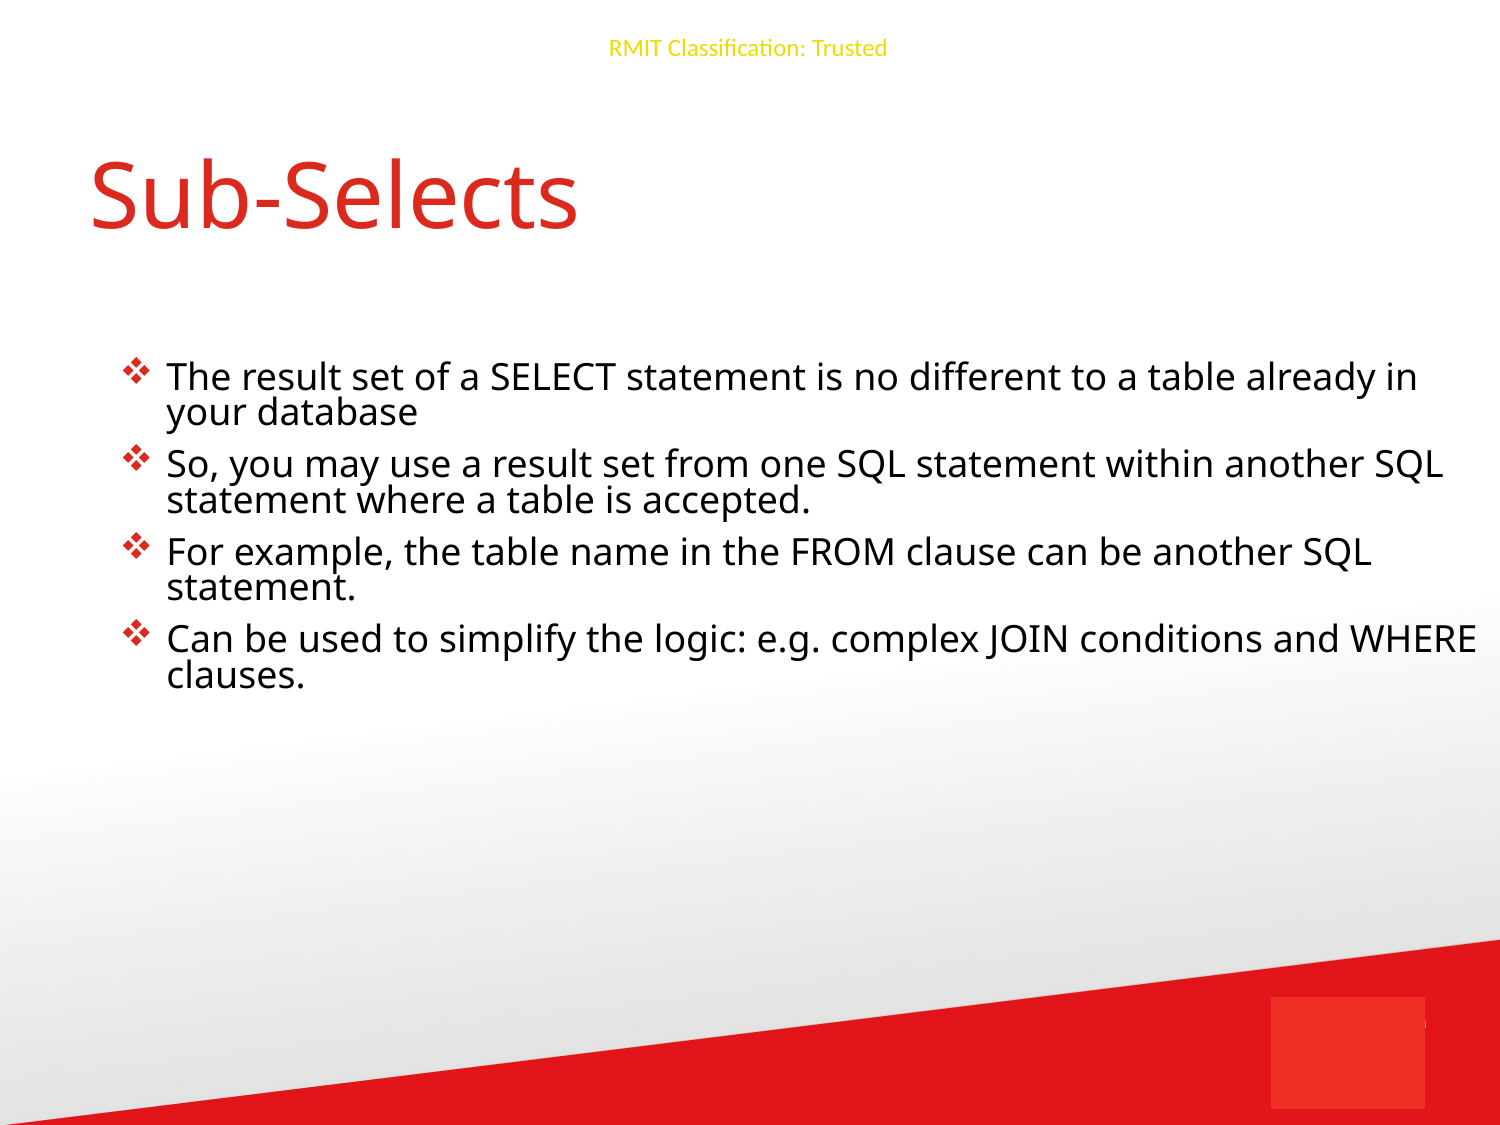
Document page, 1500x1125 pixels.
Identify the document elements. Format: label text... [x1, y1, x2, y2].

title Sub-Selects [75, 129, 1425, 271]
picture [0, 0, 1500, 1125]
text_box The result set of a SELECT statement is no different to a table already in your database So, you may use a result set from one SQL statement within another SQL statement where a table is accepted. For example, the table name in the FROM clause can be another SQL statement. Can be used to simplify the logic: e.g. complex JOIN conditions and WHERE clauses. [74, 355, 1500, 998]
